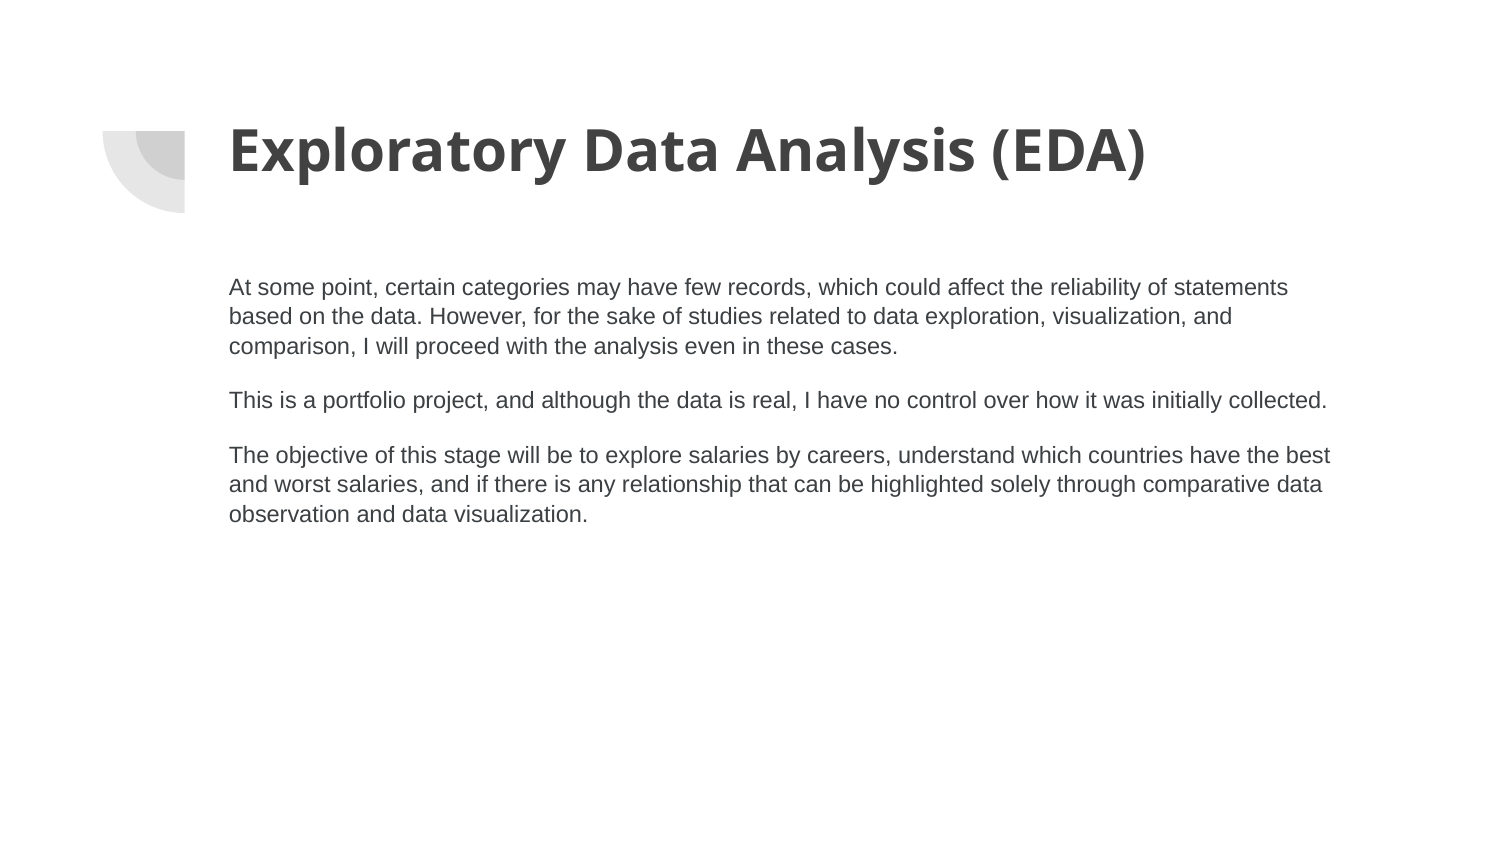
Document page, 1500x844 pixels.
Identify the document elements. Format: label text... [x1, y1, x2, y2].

title Exploratory Data Analysis (EDA) [213, 98, 1368, 263]
list At some point, certain categories may have few records, which could affect the reliability of statements based on the data. However, for the sake of studies related to data exploration, visualization, and comparison, I will proceed with the analysis even in these cases. This is a portfolio project, and although the data is real, I have no control over how it was initially collected. The objective of this stage will be to explore salaries by careers, understand which countries have the best and worst salaries, and if there is any relationship that can be highlighted solely through comparative data observation and data visualization. [213, 263, 1368, 629]
